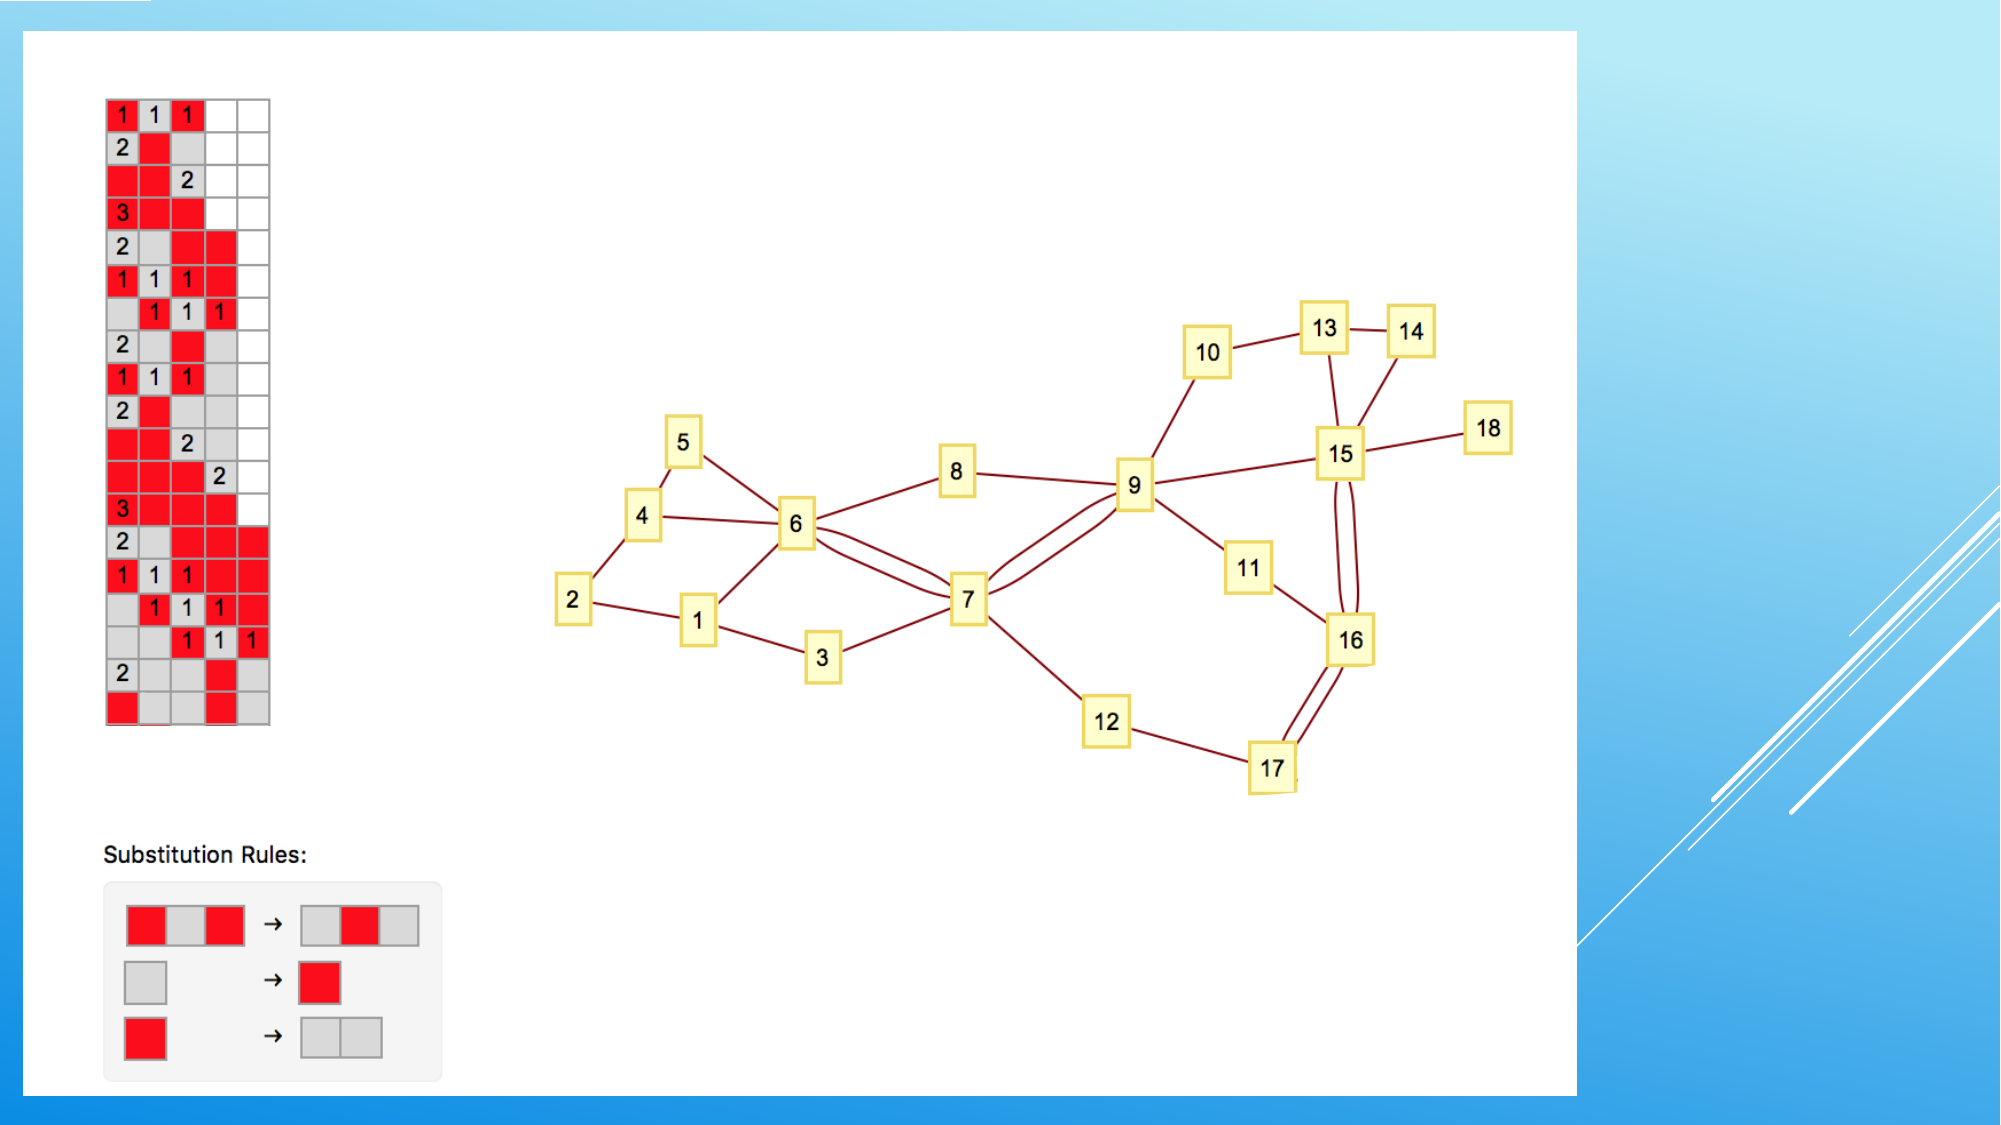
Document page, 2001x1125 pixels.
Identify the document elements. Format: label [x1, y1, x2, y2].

picture [22, 31, 1577, 1097]
